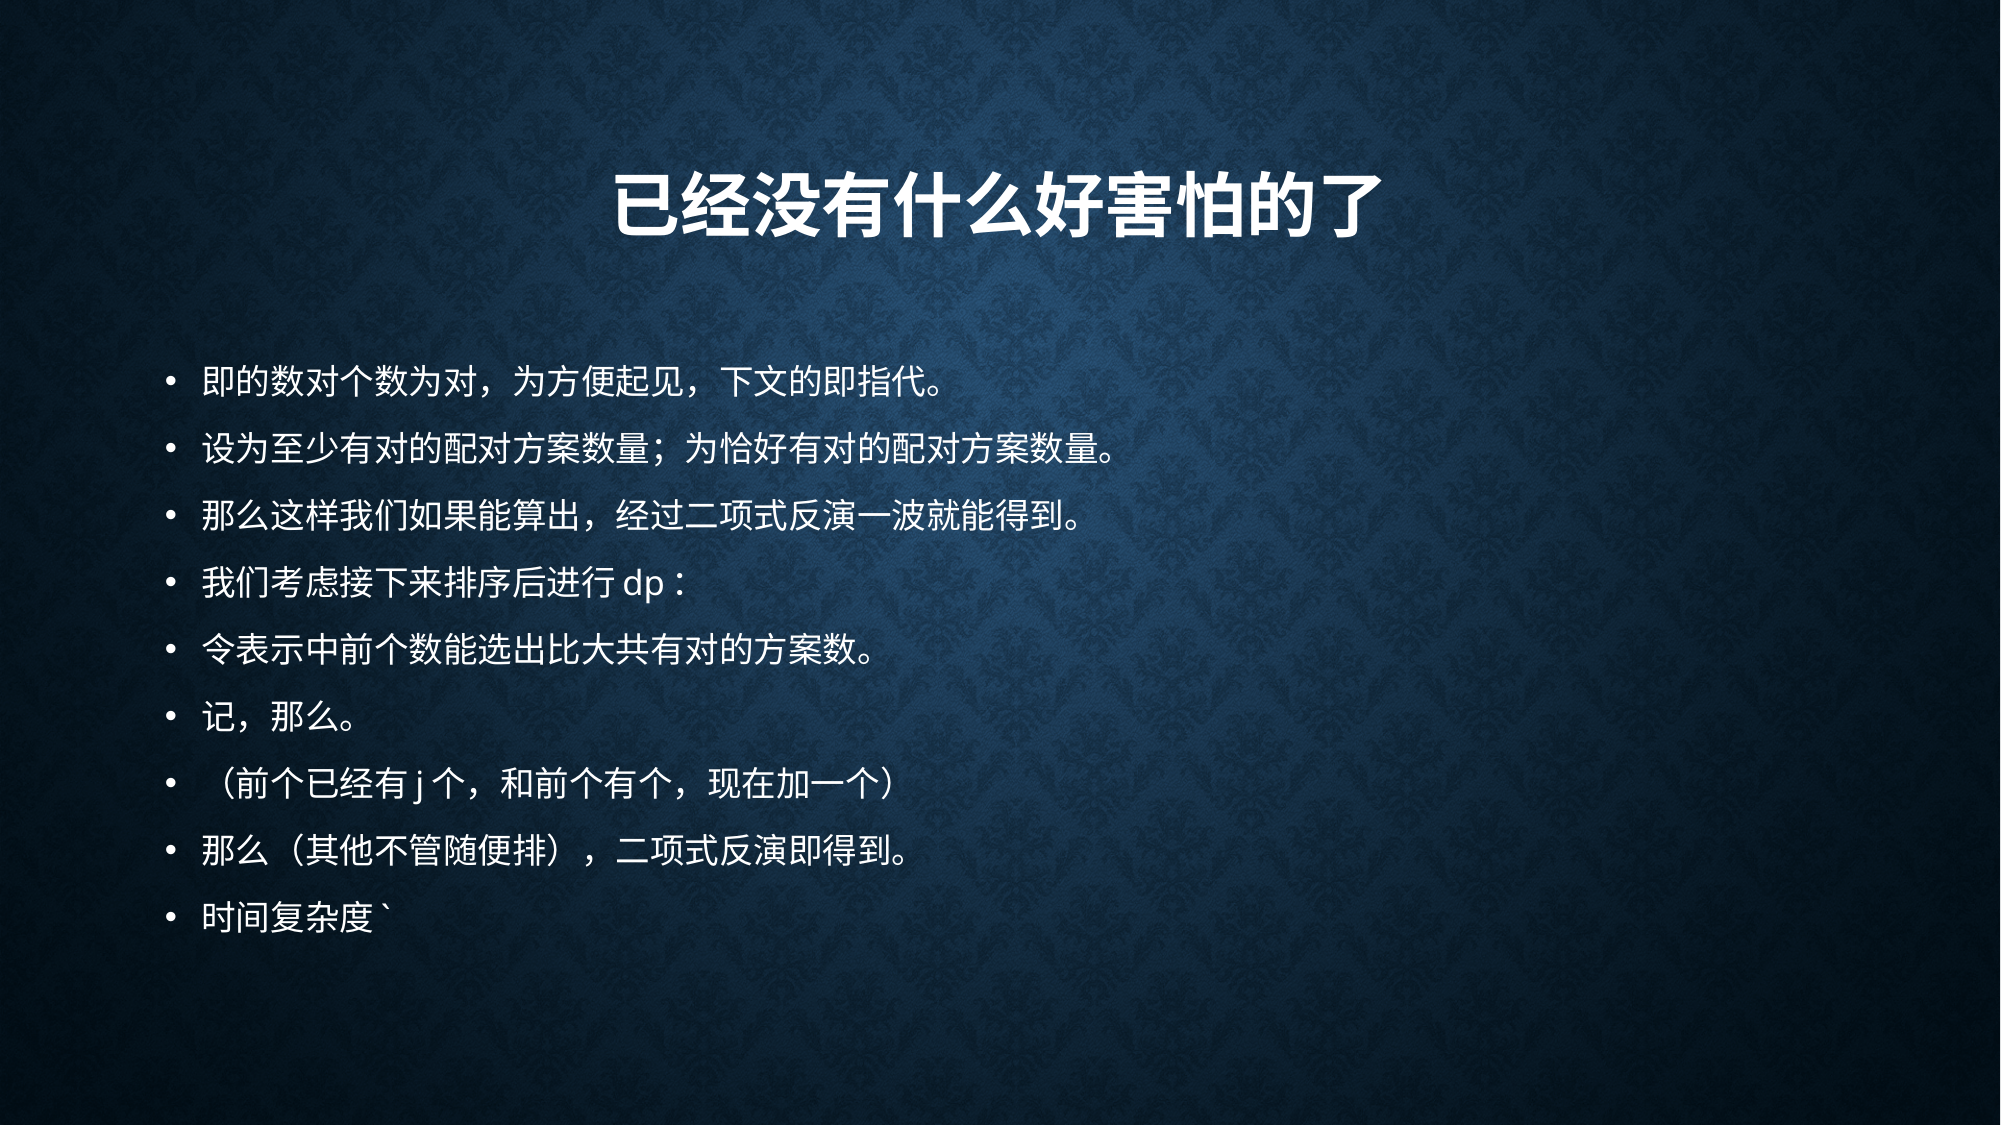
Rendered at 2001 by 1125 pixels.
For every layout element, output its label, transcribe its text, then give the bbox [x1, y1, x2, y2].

title 已经没有什么好害怕的了 [149, 99, 1849, 318]
